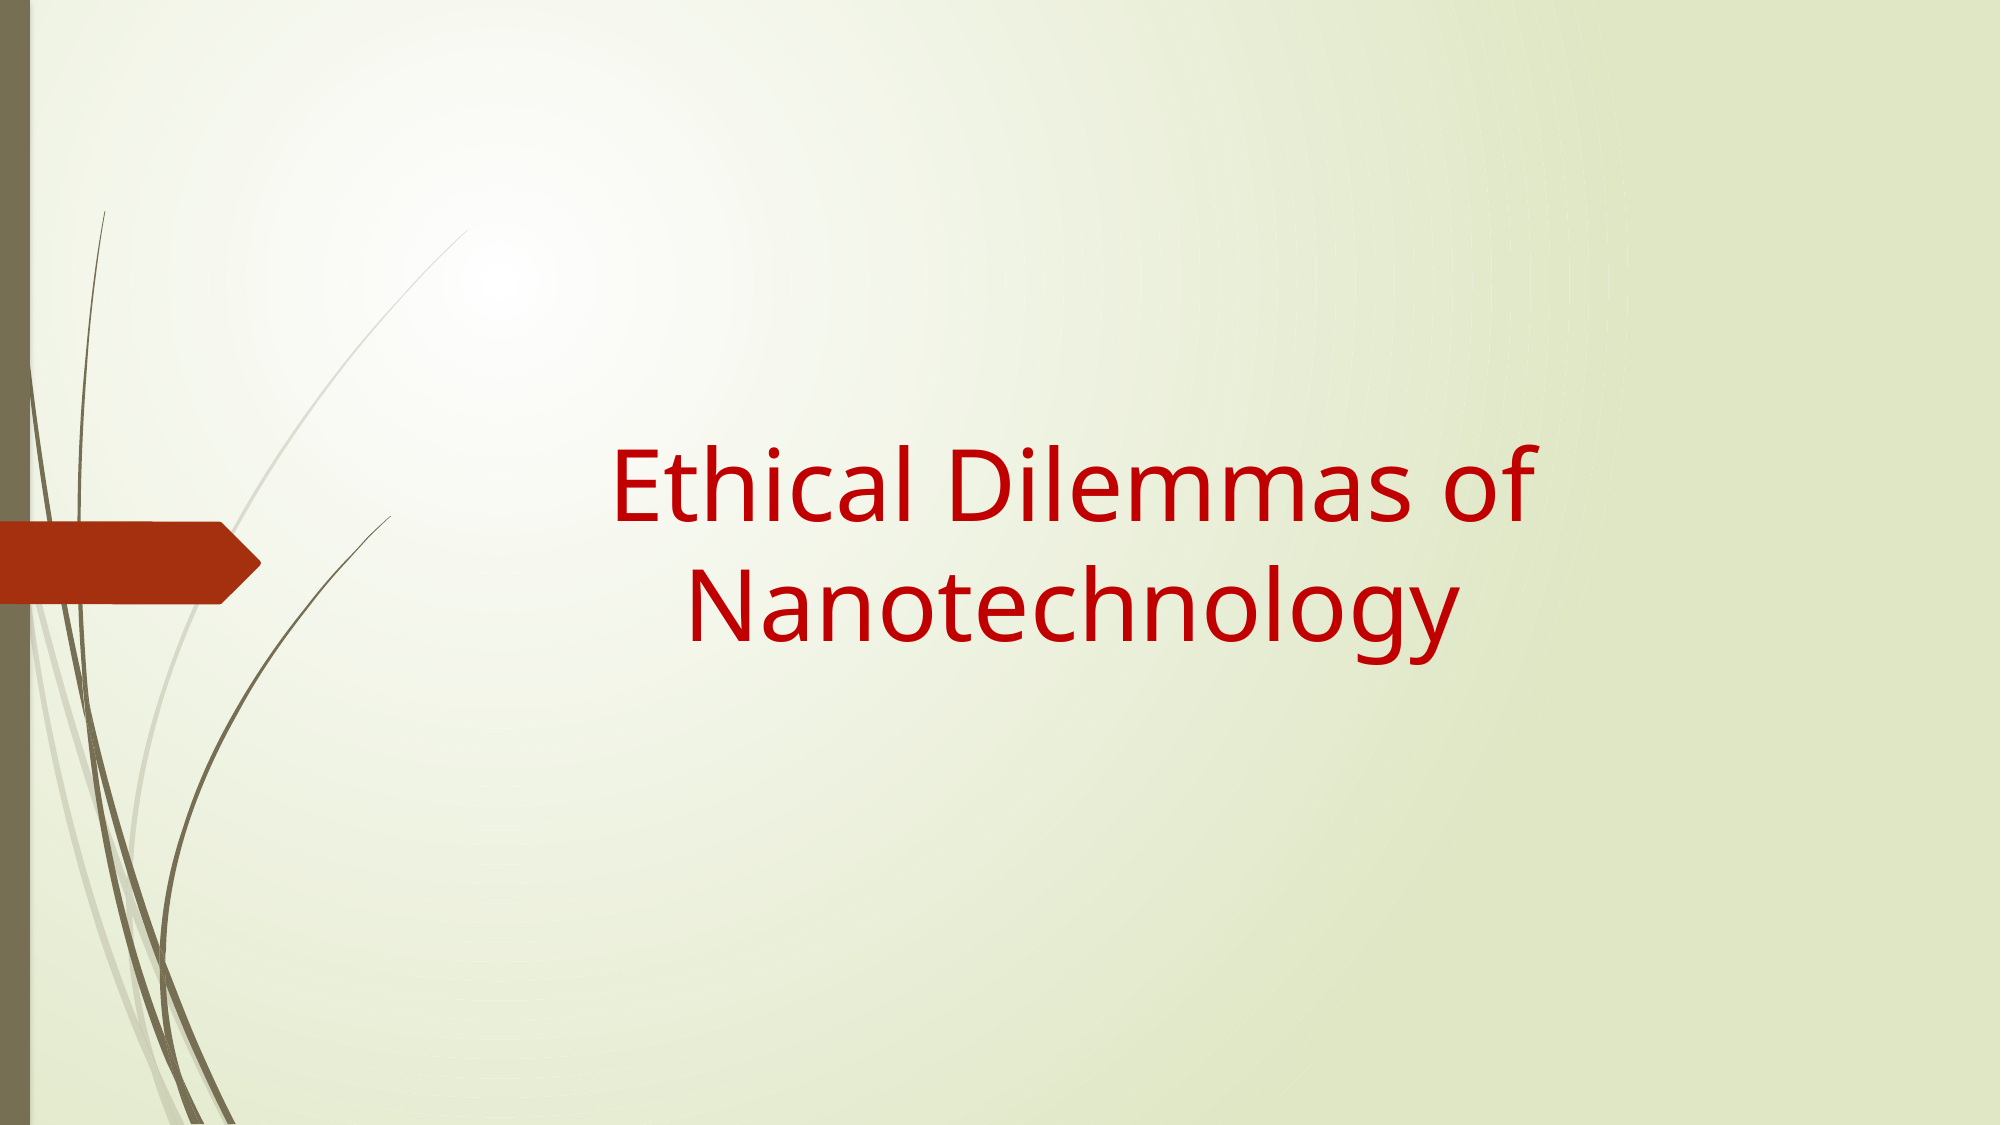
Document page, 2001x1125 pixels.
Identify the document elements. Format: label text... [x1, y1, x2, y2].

title Ethical Dilemmas of Nanotechnology [341, 286, 1804, 798]
